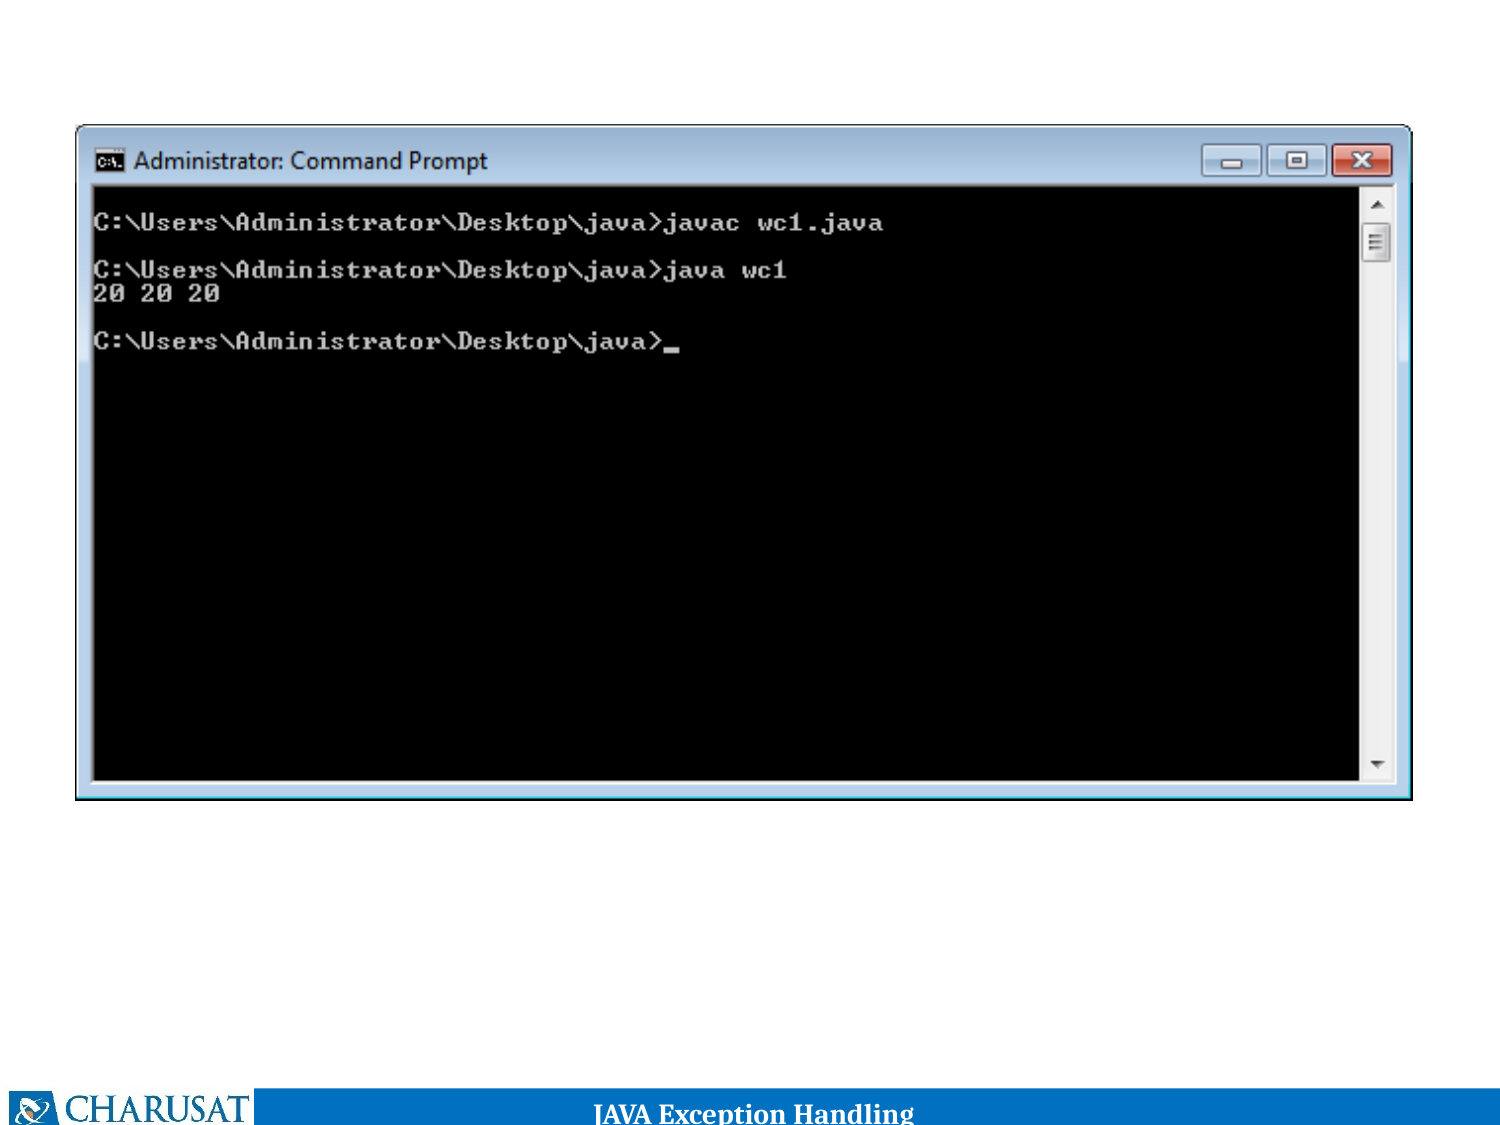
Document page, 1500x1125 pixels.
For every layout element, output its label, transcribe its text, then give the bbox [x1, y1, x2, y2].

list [74, 124, 1414, 802]
picture [3, 1086, 255, 1125]
text_box JAVA Exception Handling [257, 1088, 1500, 1125]
